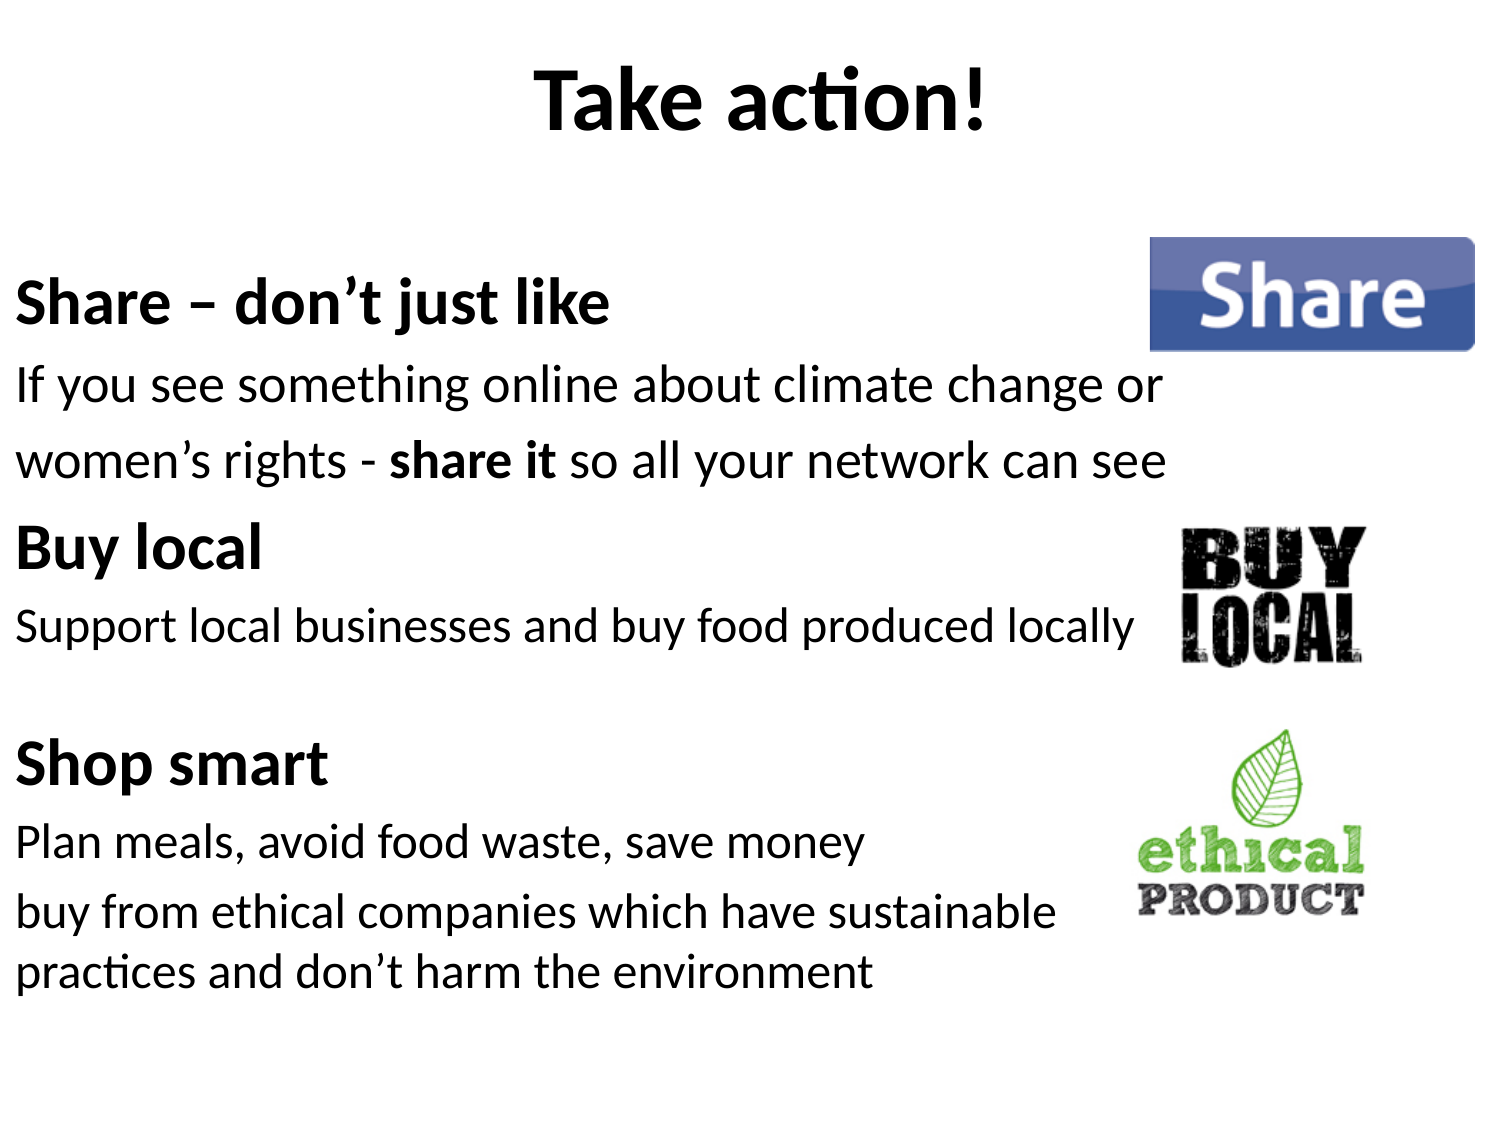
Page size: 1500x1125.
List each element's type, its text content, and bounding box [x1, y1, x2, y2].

picture [1119, 728, 1383, 917]
picture [1176, 524, 1372, 671]
list Share – don’t just like If you see something online about climate change or women’s rights - share it so all your network can see Buy local Support local businesses and buy food produced locally Shop smart Plan meals, avoid food waste, save money buy from ethical companies which have sustainable practices and don’t harm the environment [0, 249, 1188, 1088]
picture [1149, 237, 1476, 352]
title Take action! [87, 0, 1438, 188]
